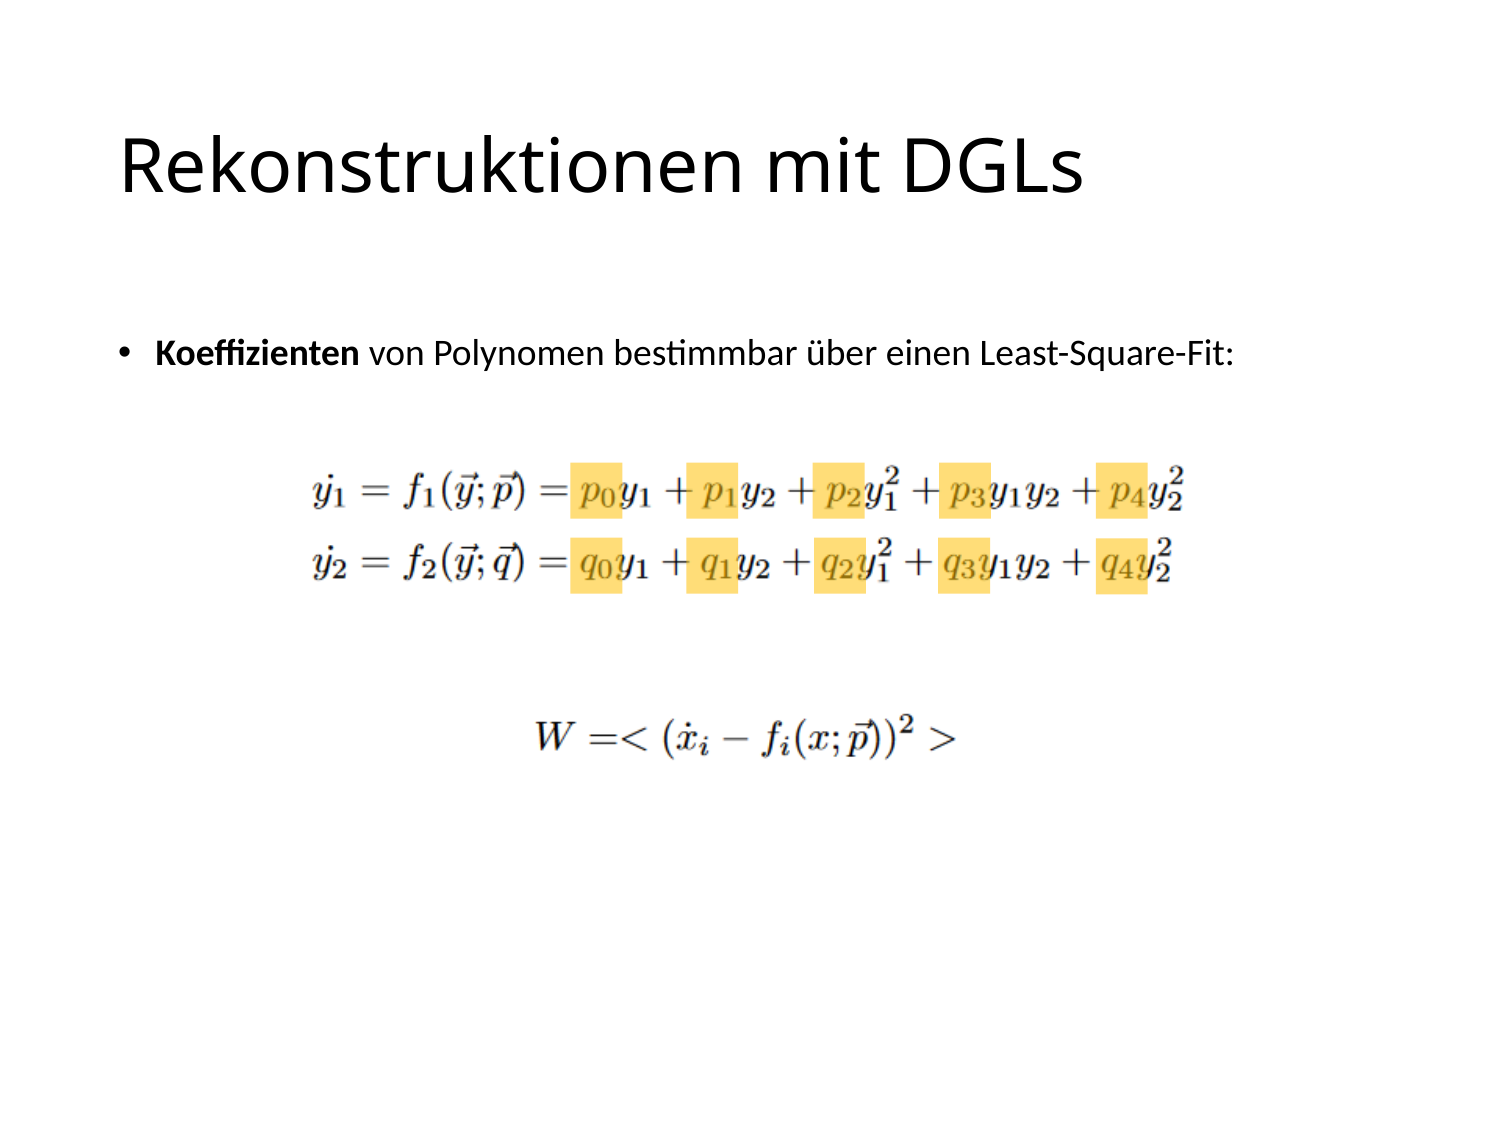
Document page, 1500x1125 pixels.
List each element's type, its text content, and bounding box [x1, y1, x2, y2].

picture [519, 700, 981, 776]
title Rekonstruktionen mit DGLs [103, 59, 1397, 278]
list Koeffizienten von Polynomen bestimmbar über einen Least-Square-Fit: [103, 325, 1397, 1040]
picture [277, 437, 1223, 629]
